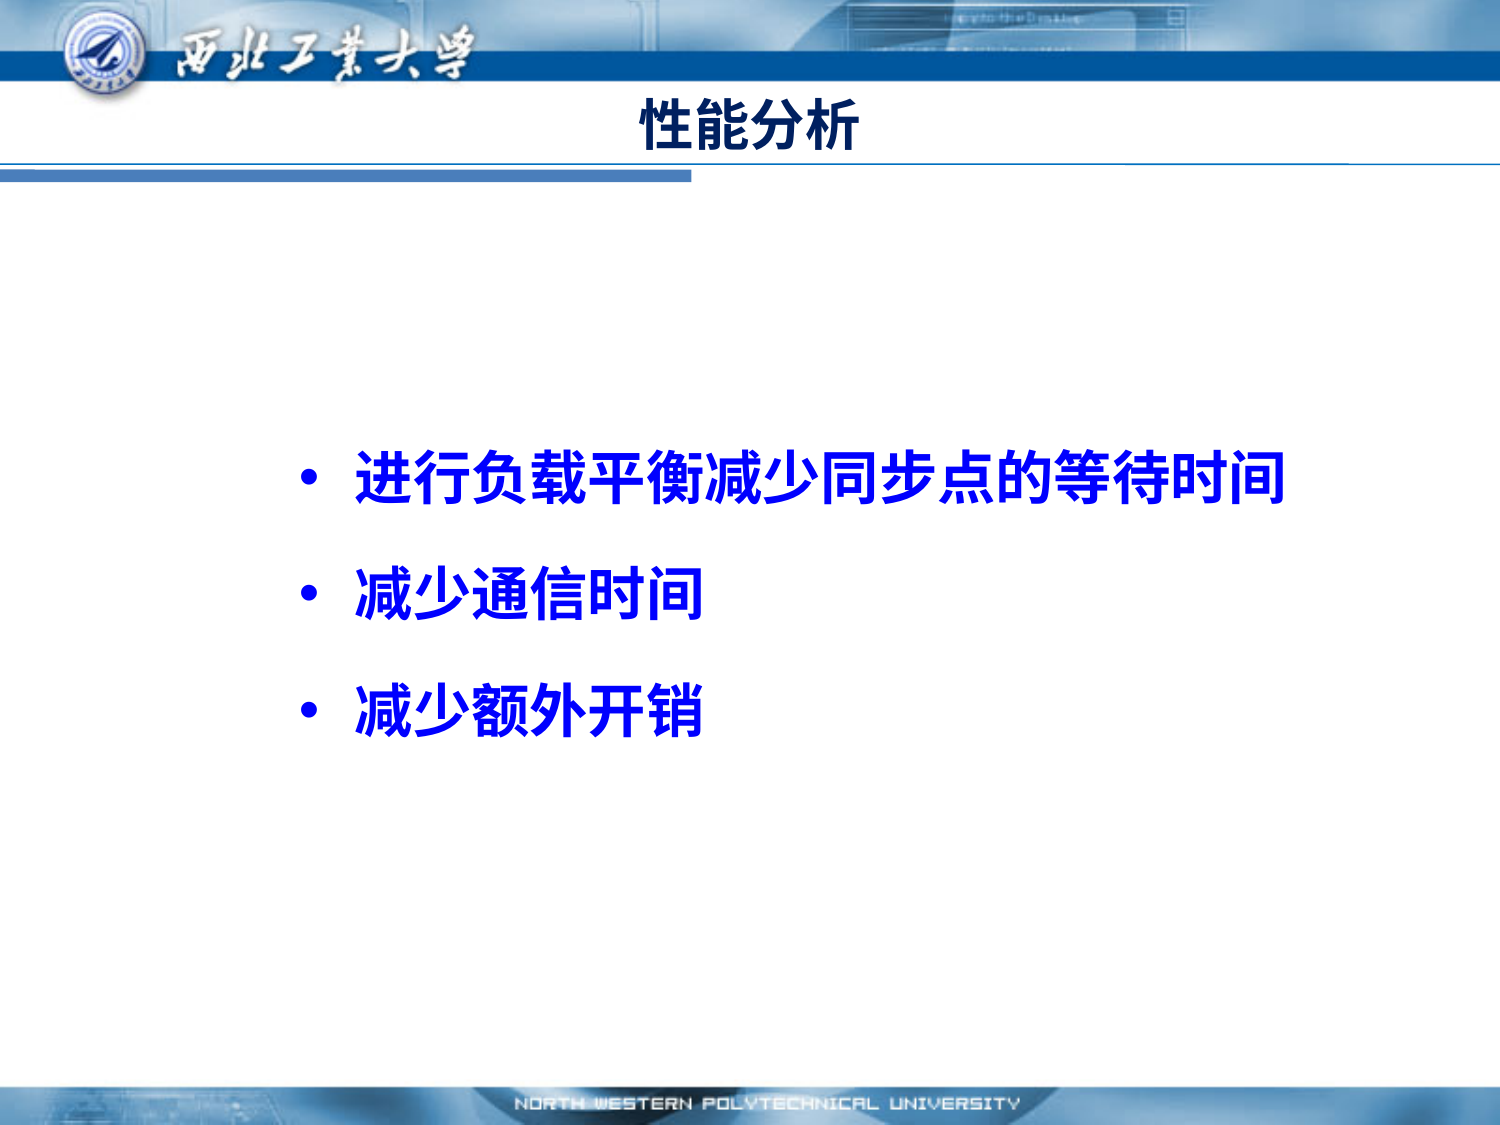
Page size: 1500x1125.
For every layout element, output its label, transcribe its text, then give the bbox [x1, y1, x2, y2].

title 性能分析 [35, 82, 1465, 164]
list 进行负载平衡减少同步点的等待时间 减少通信时间 减少额外开销 [203, 398, 1327, 787]
picture [0, 0, 1500, 163]
picture [0, 165, 1500, 1125]
